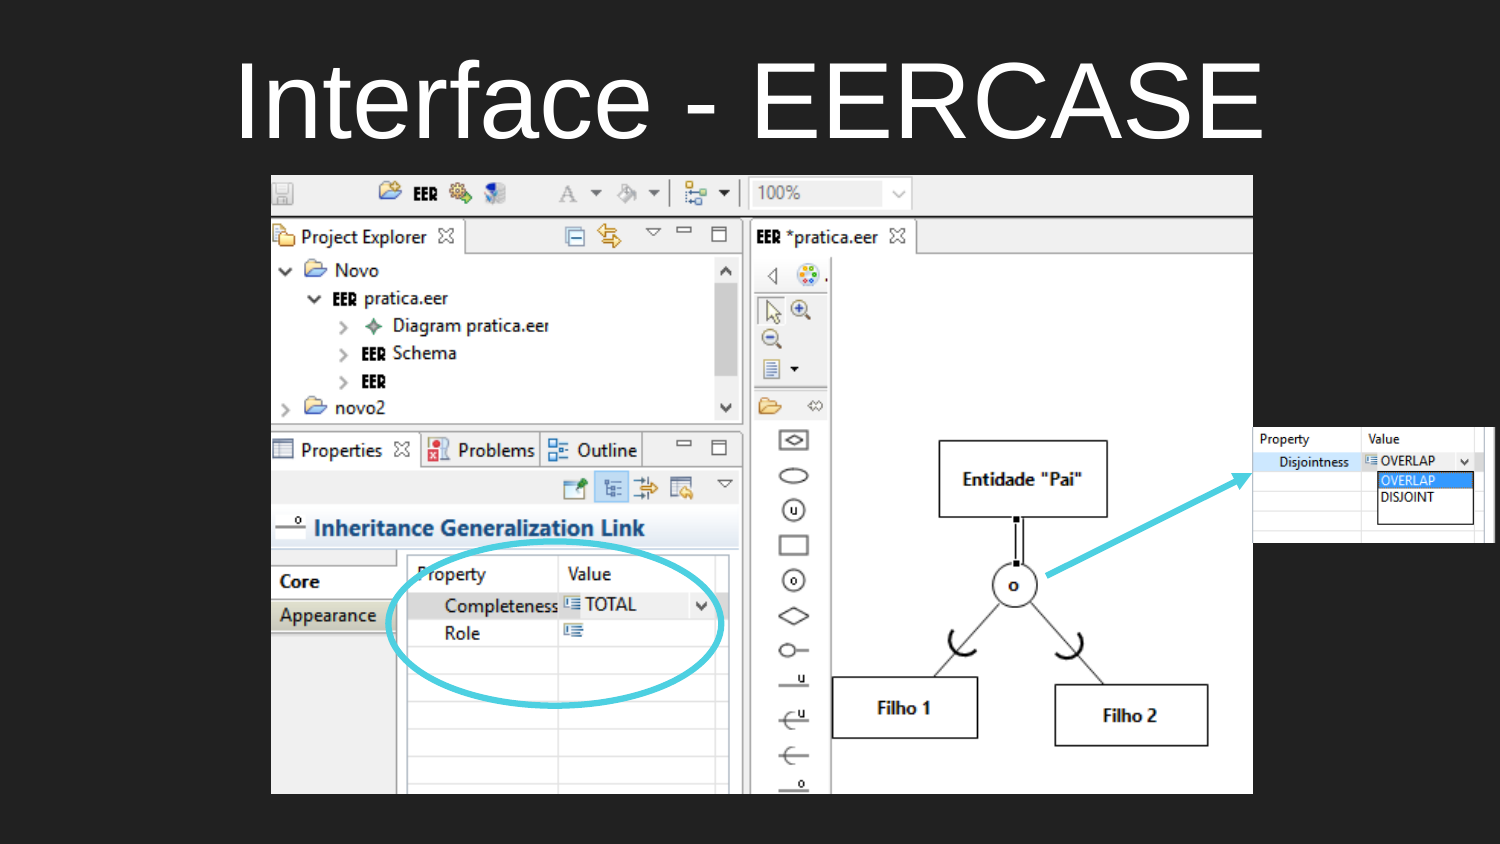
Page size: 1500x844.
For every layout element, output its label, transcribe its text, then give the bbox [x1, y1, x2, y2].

picture [271, 175, 1496, 794]
title Interface - EERCASE [51, 11, 1449, 176]
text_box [1046, 472, 1253, 577]
